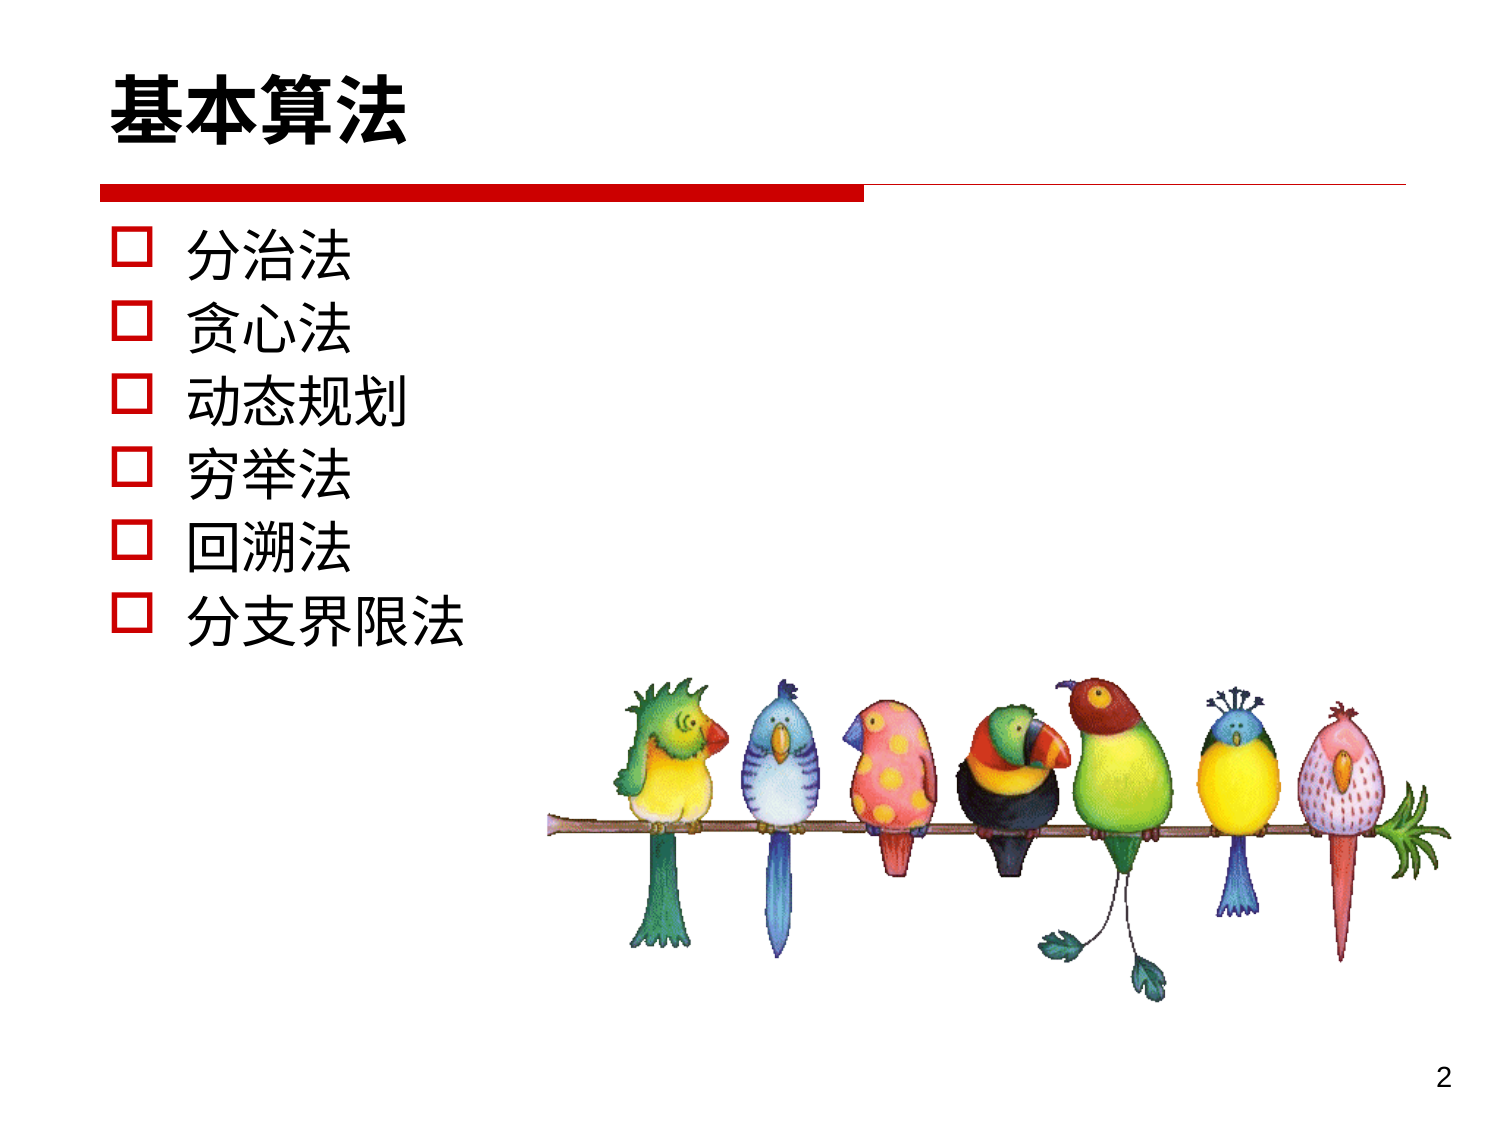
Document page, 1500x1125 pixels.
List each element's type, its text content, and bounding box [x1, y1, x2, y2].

picture [537, 638, 1465, 1017]
title 基本算法 [94, 50, 1407, 161]
list 分治法 贪心法 动态规划 穷举法 回溯法 分支界限法 [92, 220, 1406, 1035]
text_box 2 [1421, 1051, 1500, 1104]
